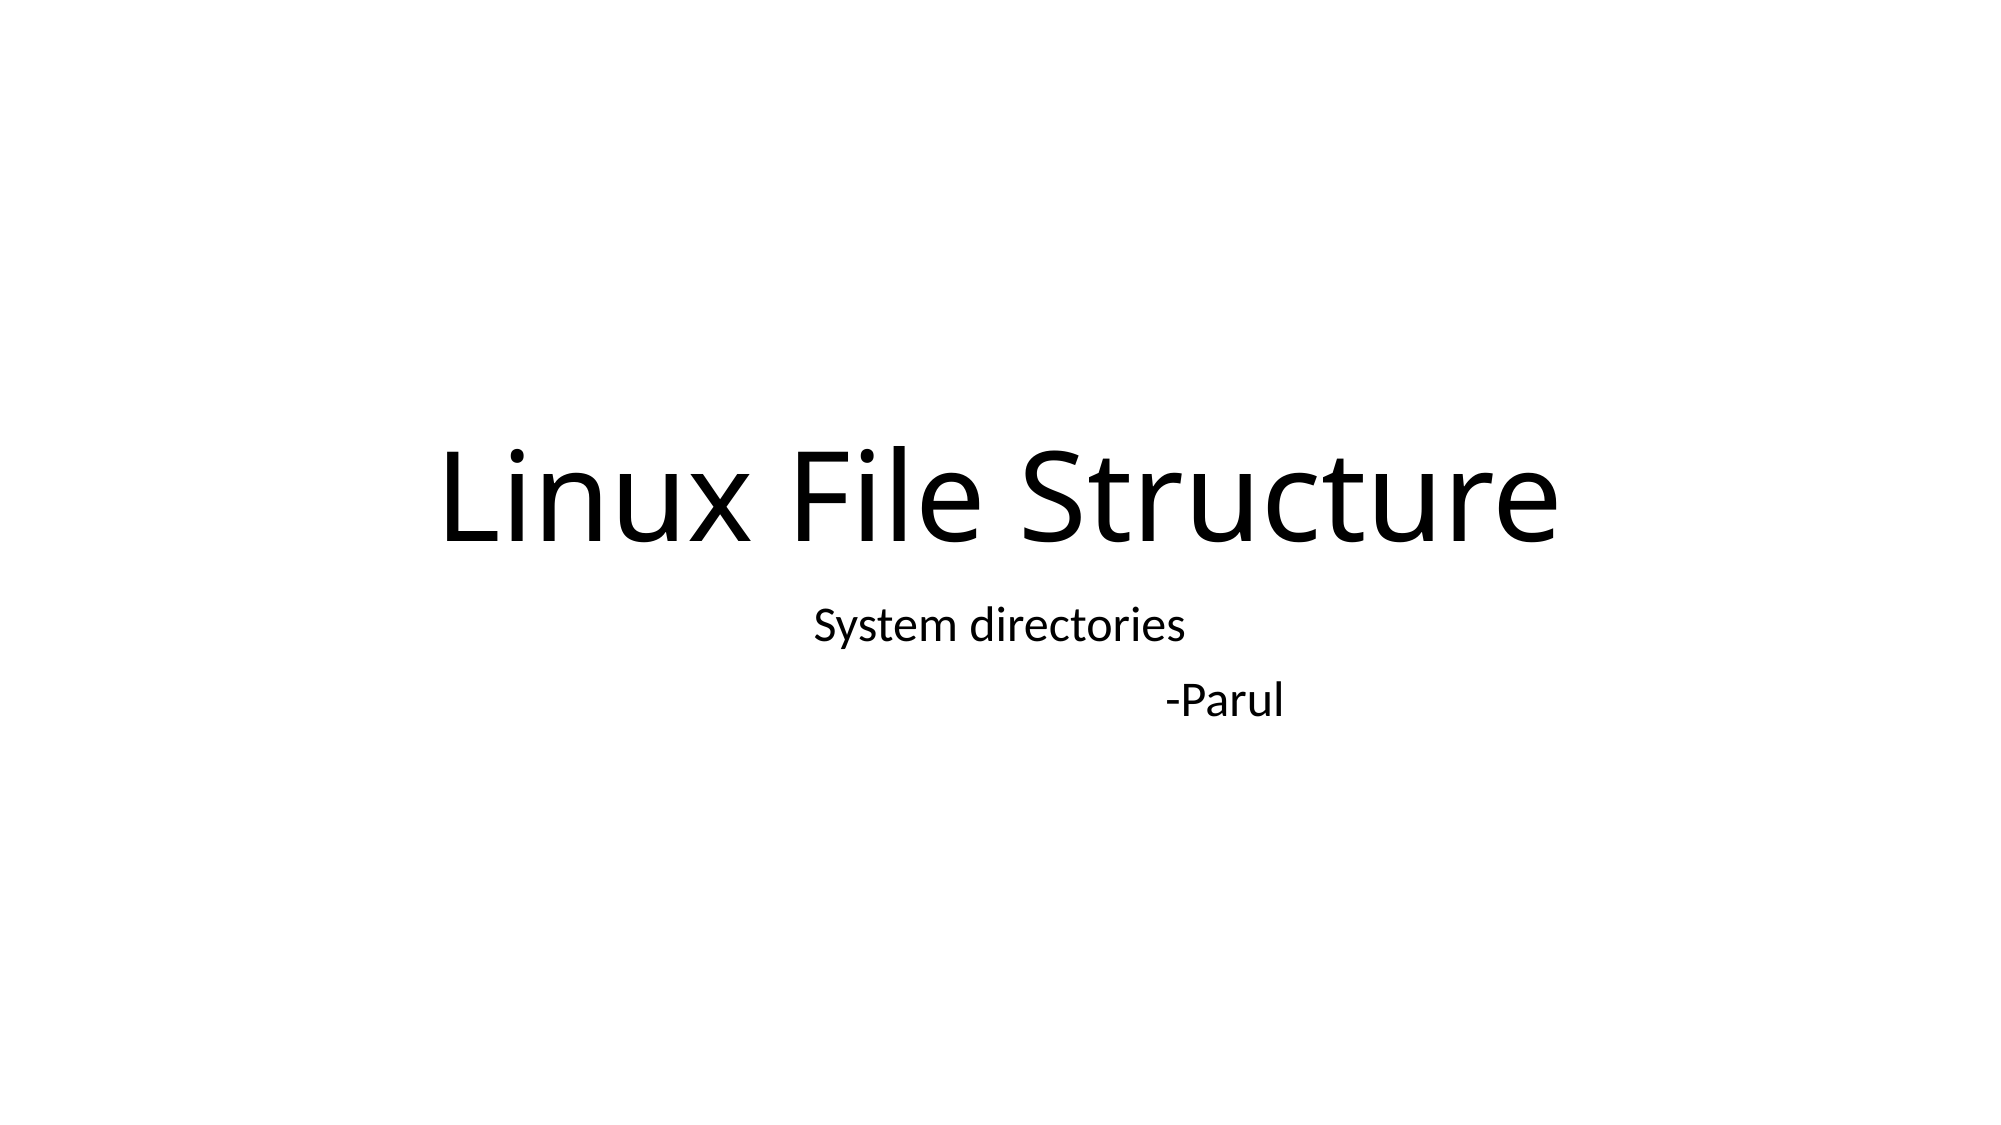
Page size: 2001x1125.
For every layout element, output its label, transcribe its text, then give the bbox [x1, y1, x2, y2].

title Linux File Structure [249, 184, 1750, 576]
subtitle System directories -Parul [249, 590, 1750, 863]
